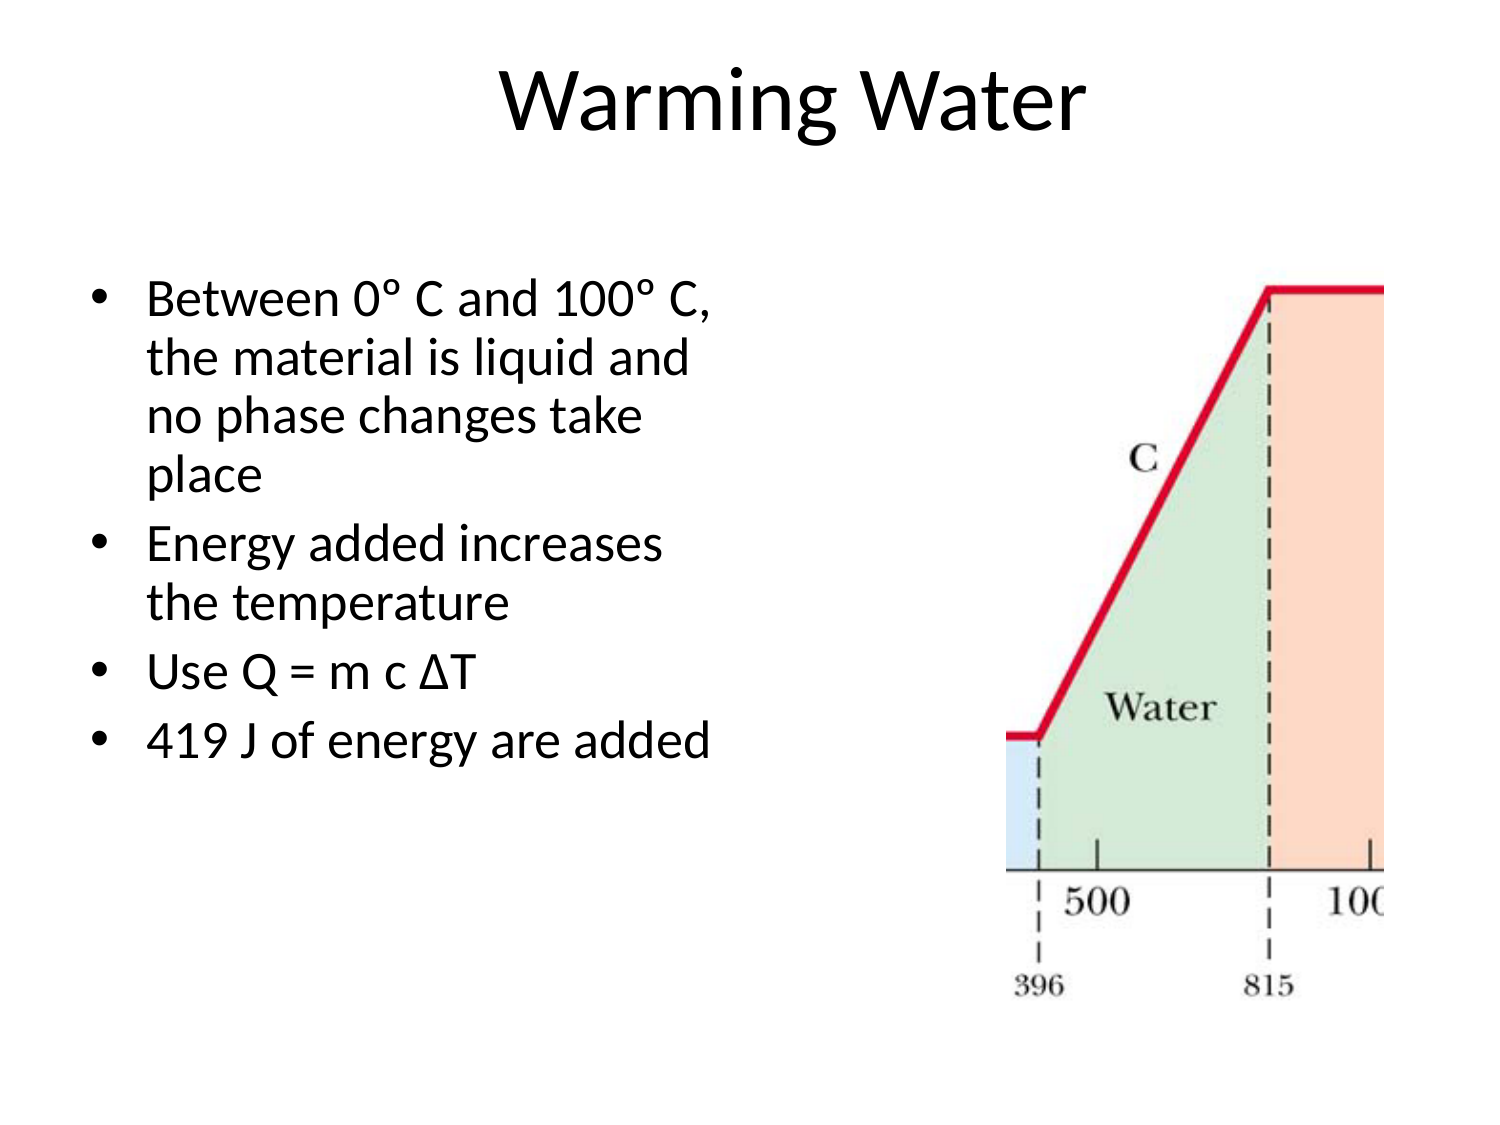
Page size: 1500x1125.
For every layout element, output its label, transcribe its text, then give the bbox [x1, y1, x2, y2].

list Between 0º C and 100º C, the material is liquid and no phase changes take place Energy added increases the temperature Use Q = m c ΔT 419 J of energy are added [75, 262, 737, 1005]
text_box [1005, 212, 1385, 1024]
title Warming Water [262, 0, 1325, 188]
